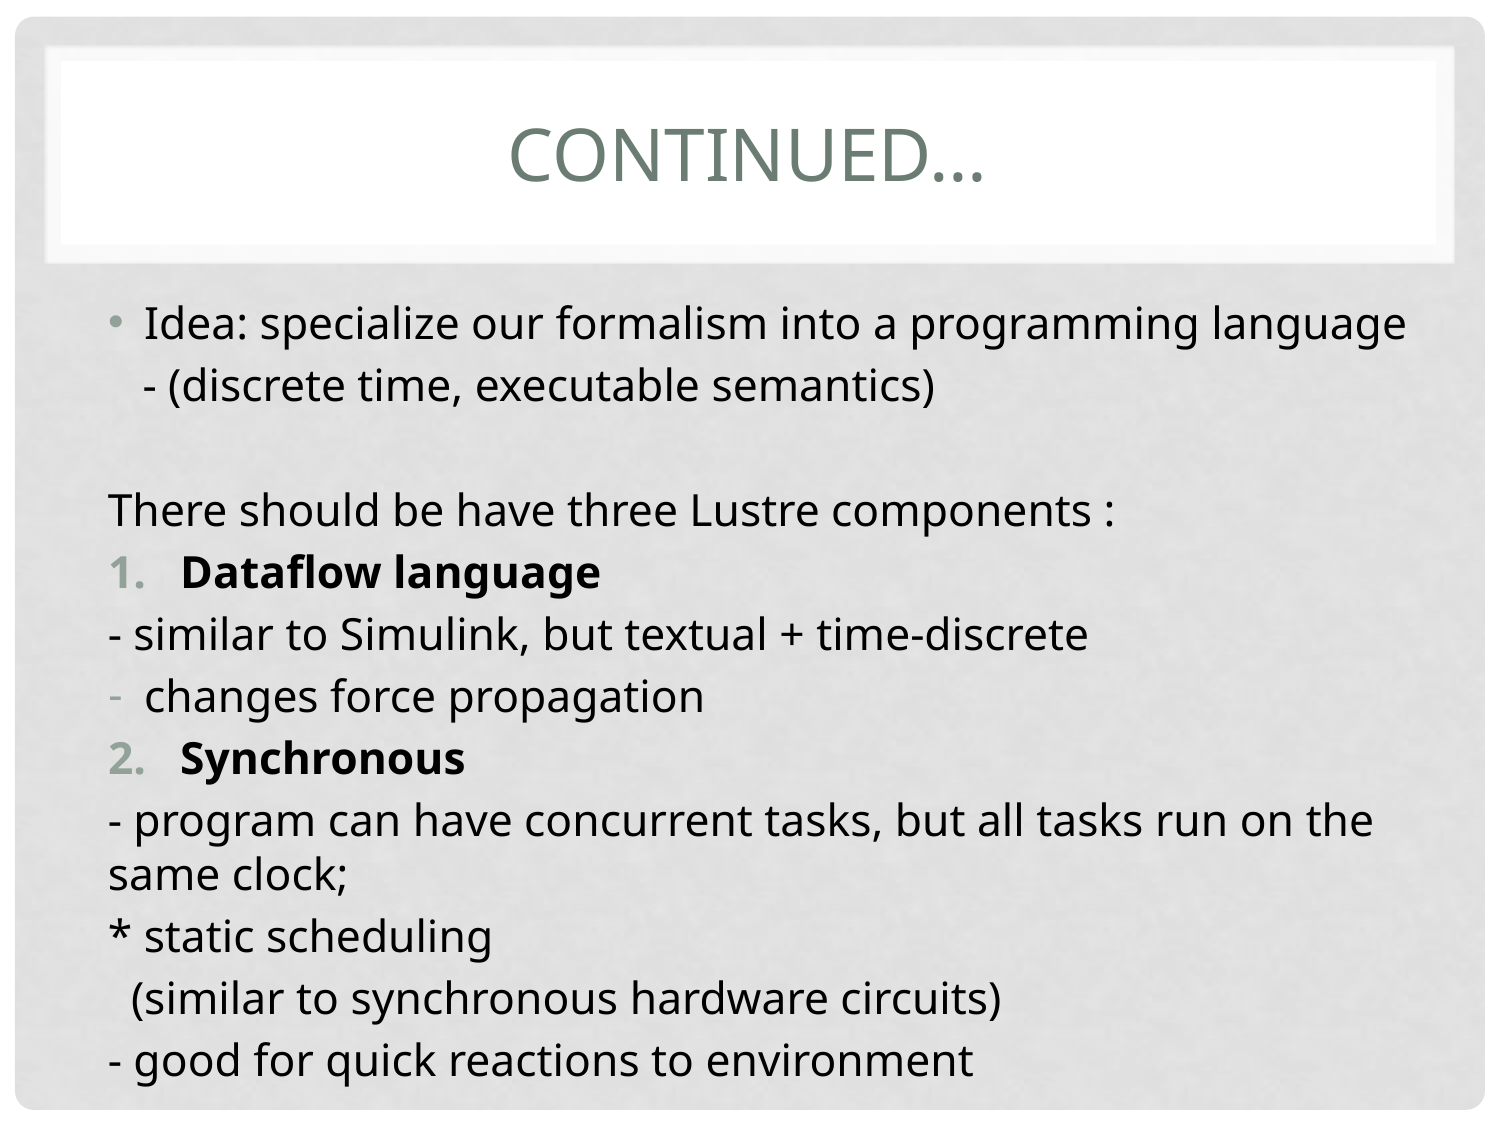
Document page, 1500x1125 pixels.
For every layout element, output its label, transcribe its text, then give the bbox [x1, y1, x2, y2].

list Idea: specialize our formalism into a programming language - (discrete time, executable semantics) There should be have three Lustre components : Dataflow language - similar to Simulink, but textual + time-discrete changes force propagation Synchronous - program can have concurrent tasks, but all tasks run on the same clock; * static scheduling (similar to synchronous hardware circuits) - good for quick reactions to environment [75, 287, 1425, 1113]
title CONTINUED… [69, 66, 1425, 238]
